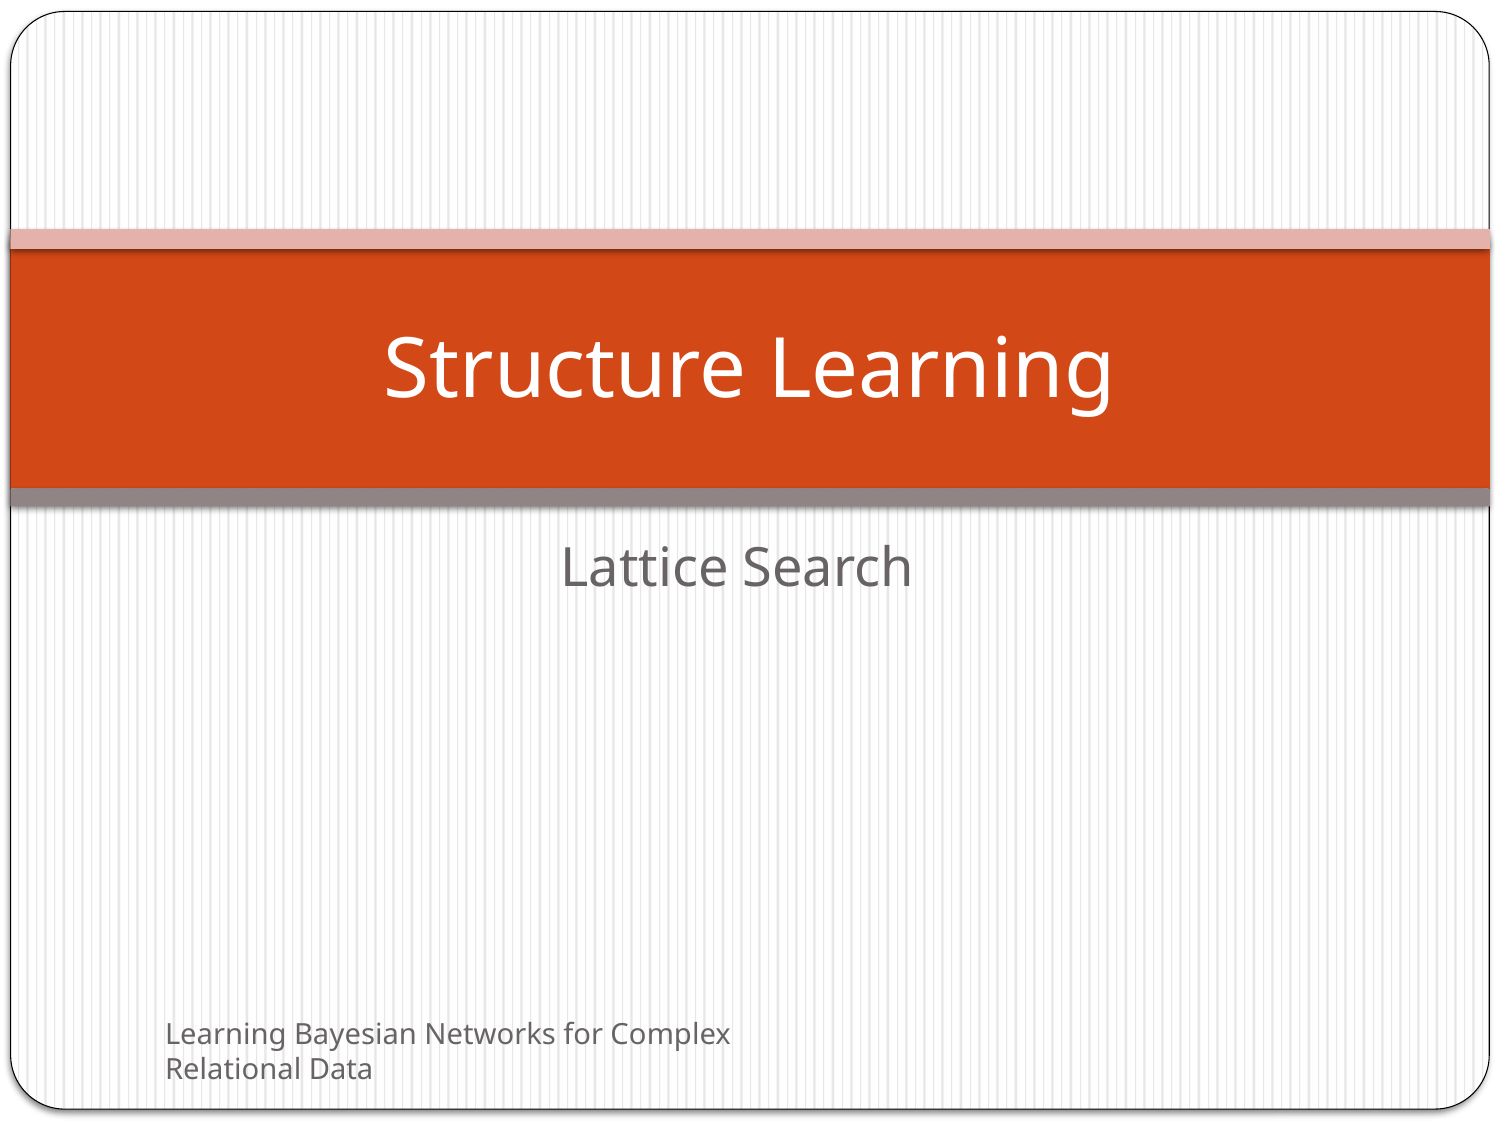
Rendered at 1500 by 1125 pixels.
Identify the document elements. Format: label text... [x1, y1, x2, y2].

subtitle Lattice Search [212, 525, 1263, 788]
title Structure Learning [75, 247, 1425, 489]
footer Learning Bayesian Networks for Complex Relational Data [150, 1012, 800, 1088]
